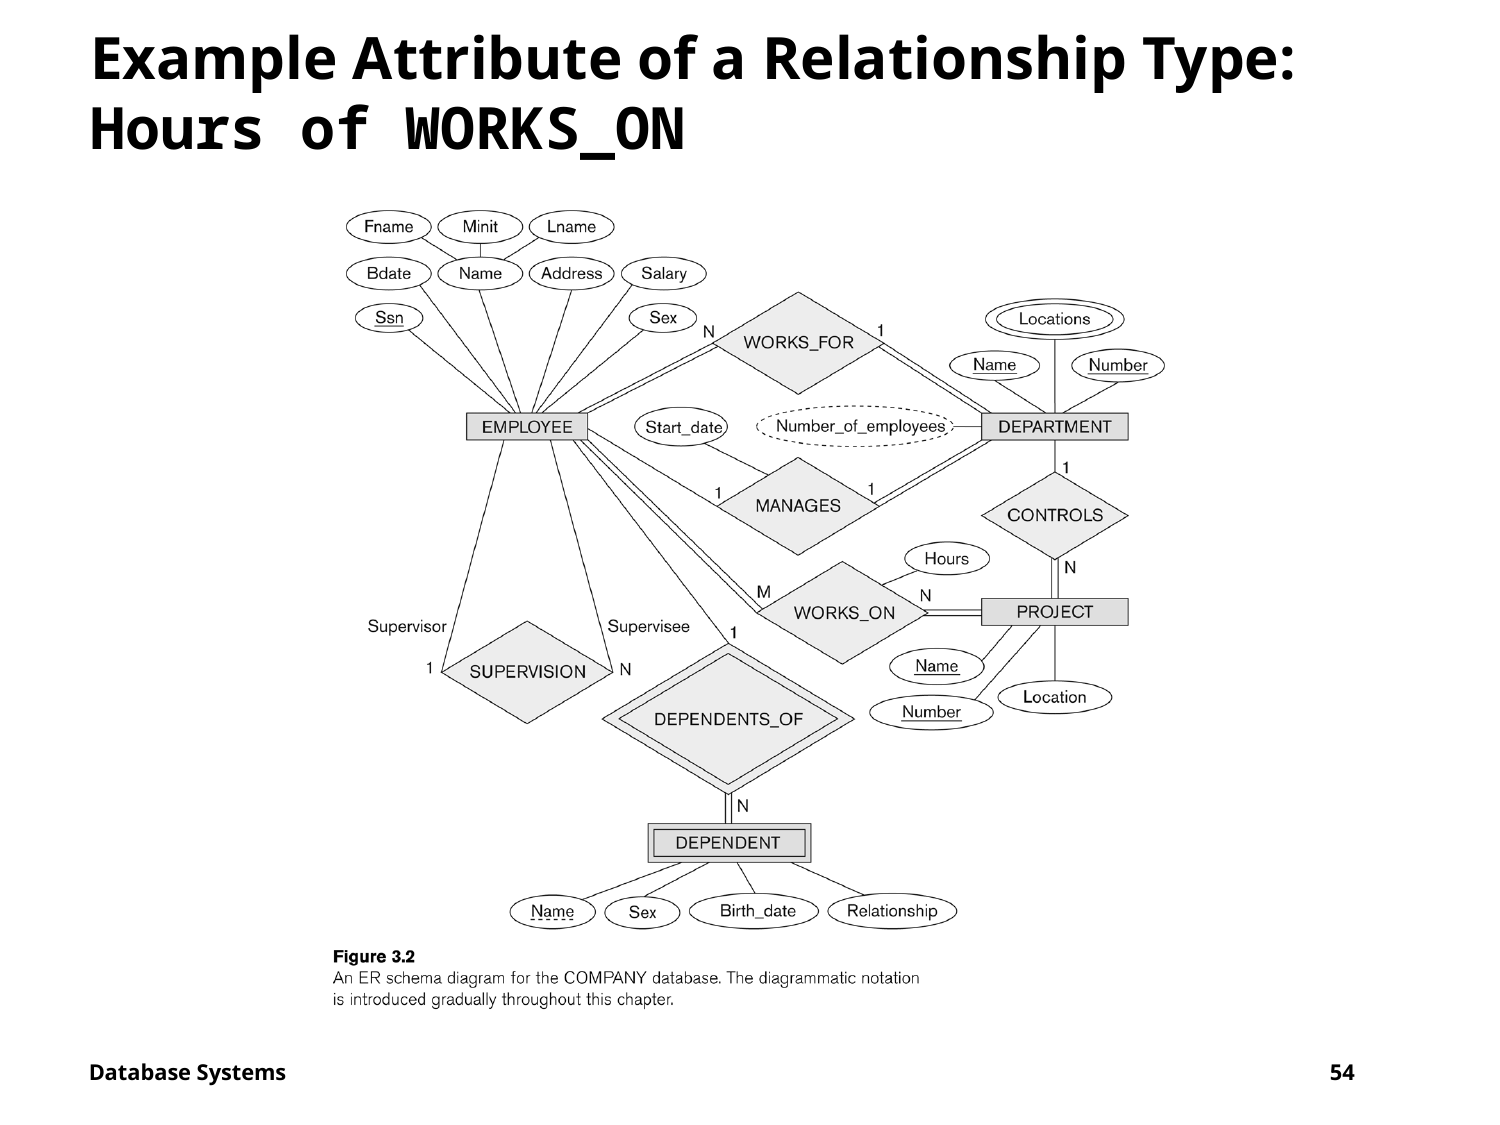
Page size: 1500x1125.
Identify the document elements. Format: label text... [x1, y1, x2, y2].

picture [333, 207, 1167, 1012]
title Example Attribute of a Relationship Type: Hours of WORKS_ON [75, 45, 1425, 138]
